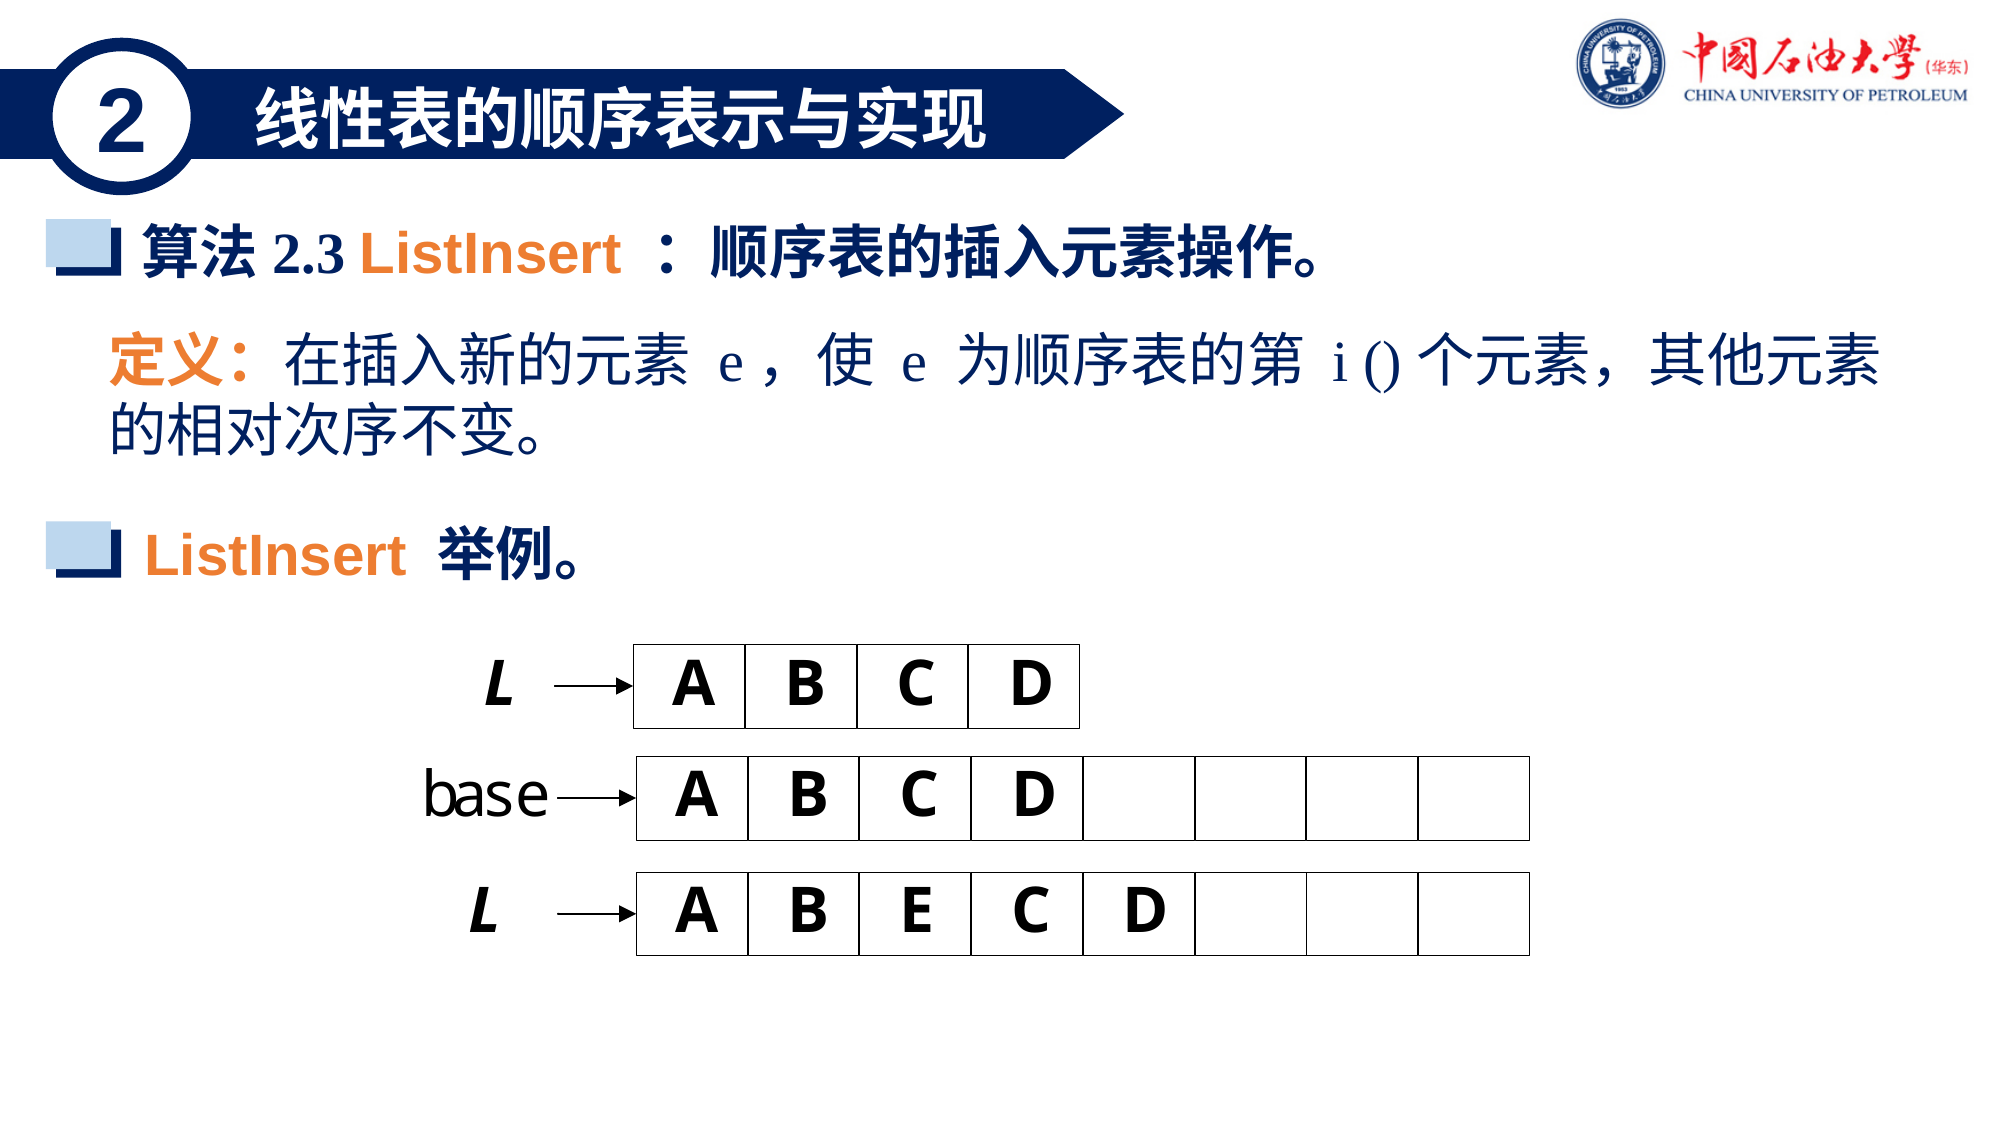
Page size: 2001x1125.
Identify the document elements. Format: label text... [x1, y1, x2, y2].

picture [1554, 3, 2000, 127]
text_box 算法2.3 ListInsert ：顺序表的插入元素操作。 [126, 208, 1367, 293]
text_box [45, 521, 122, 578]
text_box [0, 44, 1125, 189]
picture [386, 631, 1539, 975]
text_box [45, 219, 122, 276]
text_box ListInsert 举例。 [129, 510, 628, 595]
